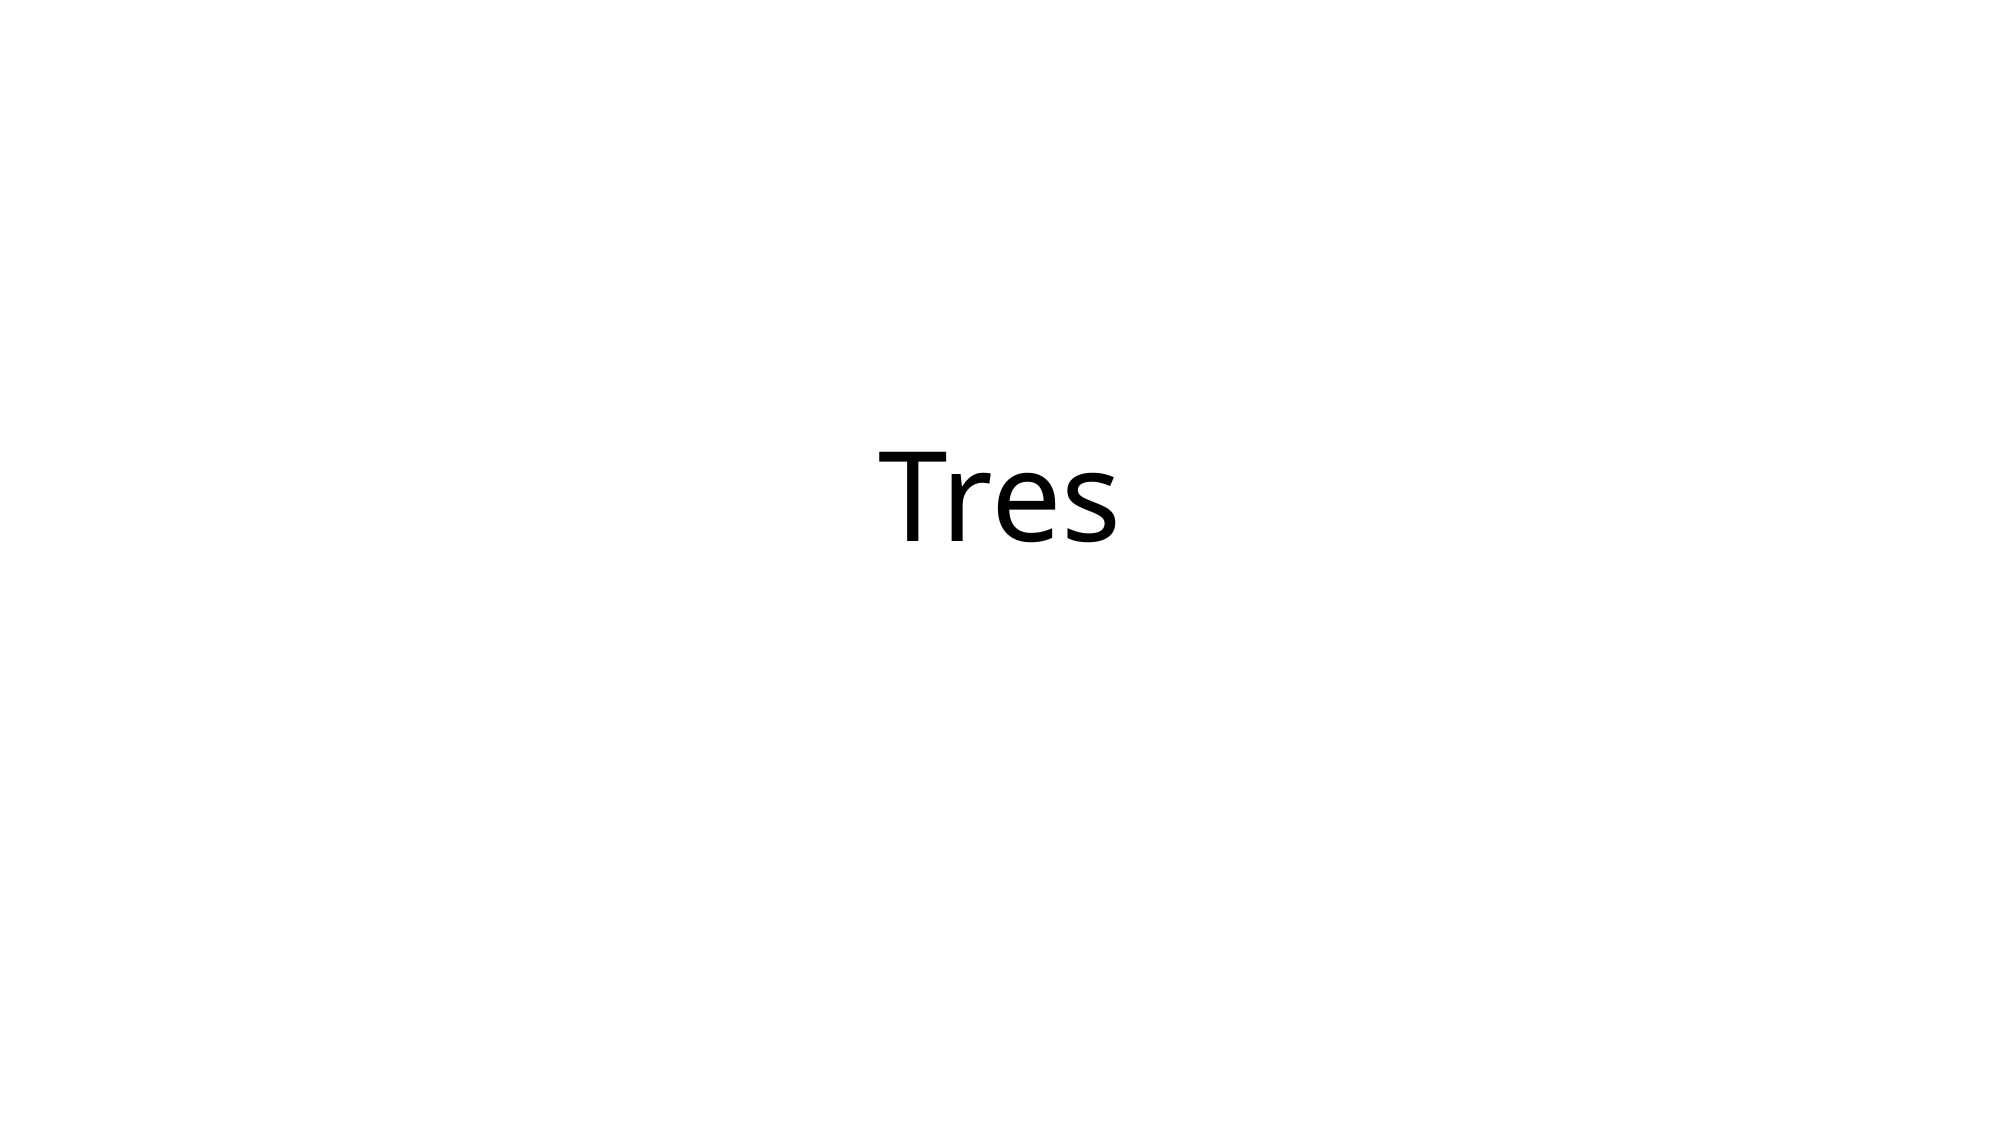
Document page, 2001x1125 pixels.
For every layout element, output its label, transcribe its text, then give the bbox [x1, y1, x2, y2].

title Tres [249, 184, 1750, 576]
